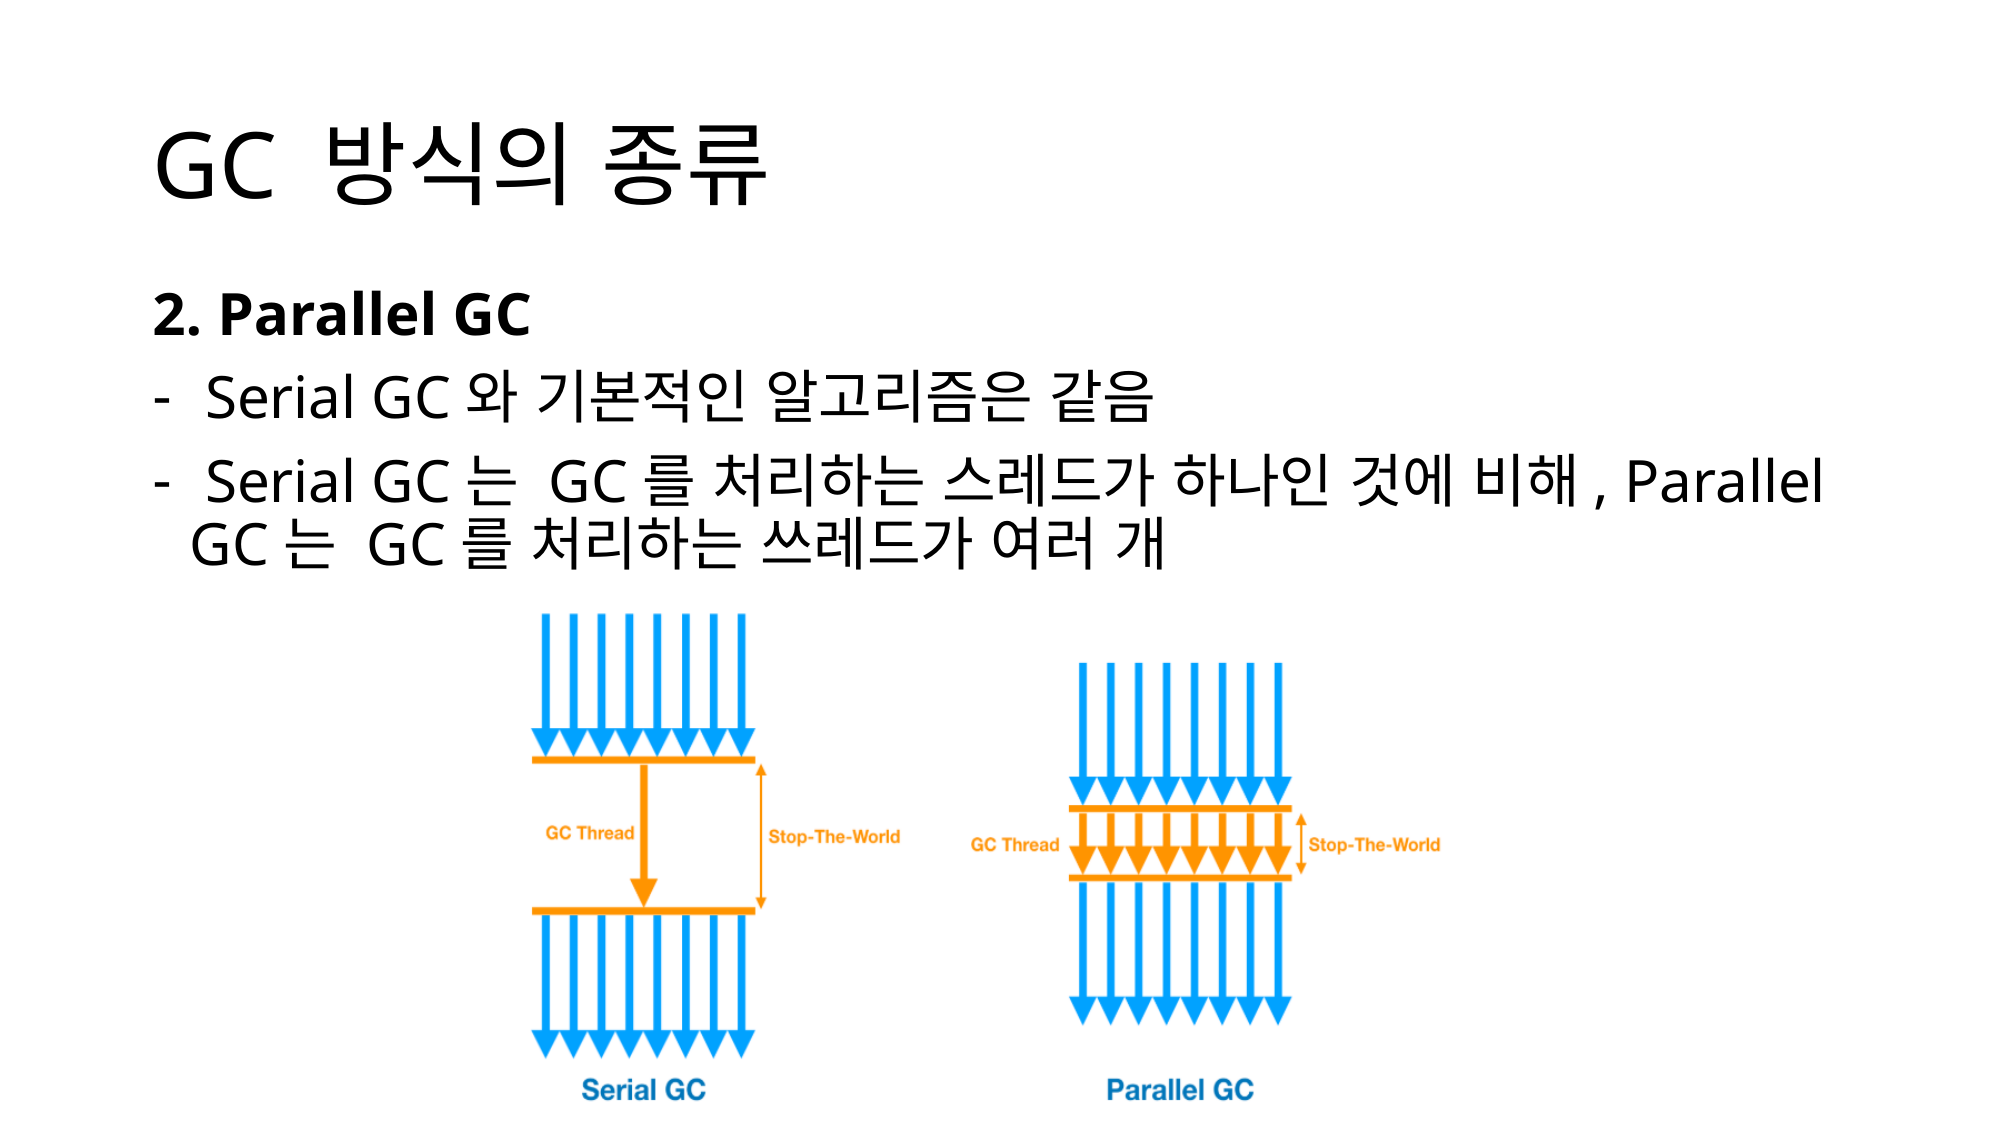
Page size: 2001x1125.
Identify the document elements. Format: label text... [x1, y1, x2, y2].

title GC 방식의 종류 [137, 59, 1863, 277]
picture [482, 573, 1467, 1125]
list 2. Parallel GC Serial GC와 기본적인 알고리즘은 같음 Serial GC는 GC를 처리하는 스레드가 하나인 것에 비해, Parallel GC는 GC를 처리하는 쓰레드가 여러 개 [137, 277, 1863, 992]
